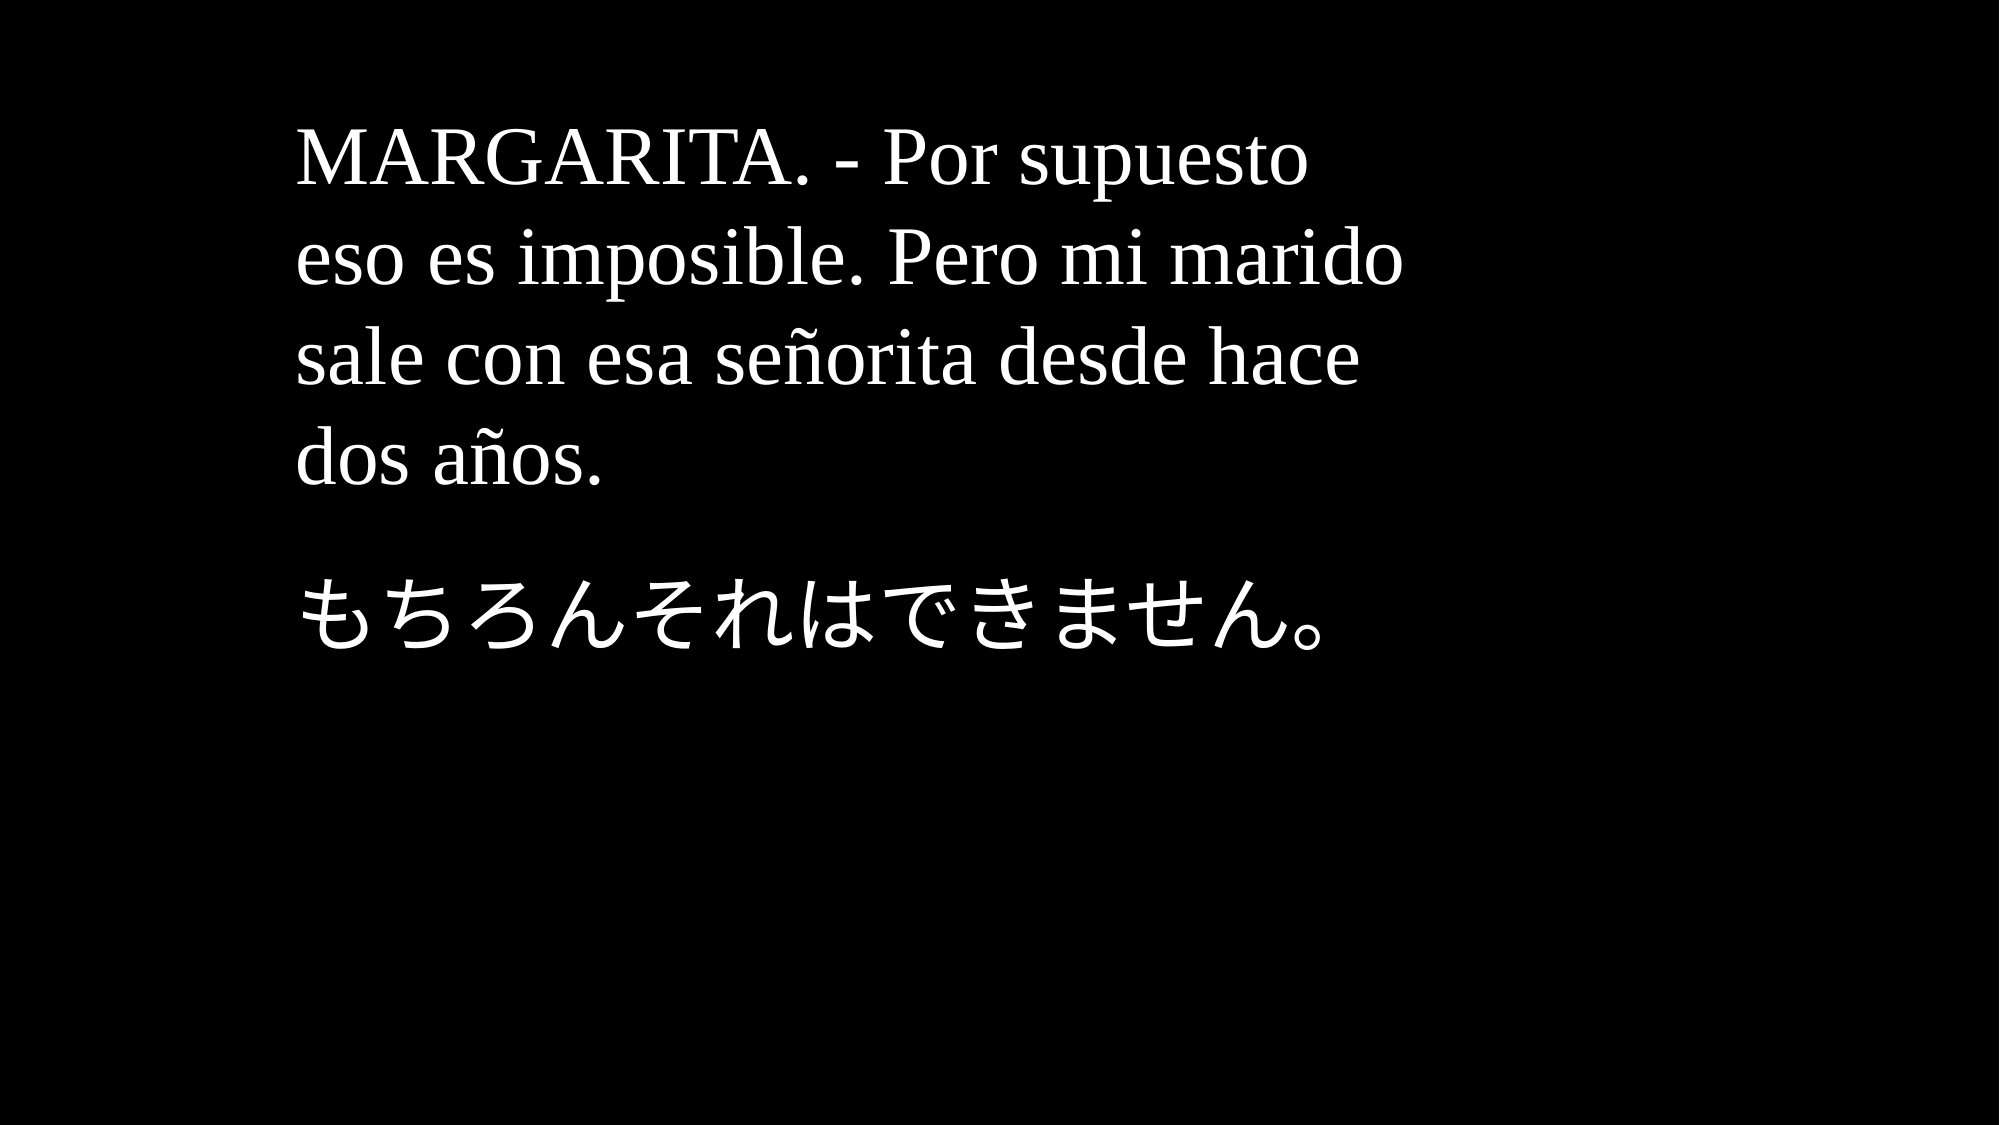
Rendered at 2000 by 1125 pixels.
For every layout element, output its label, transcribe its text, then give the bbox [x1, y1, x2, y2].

text_box もちろんそれはできません。 [280, 554, 1719, 715]
text_box MARGARITA. - Por supuesto eso es imposible. Pero mi marido sale con esa señorita desde hace dos años. [280, 93, 1448, 554]
